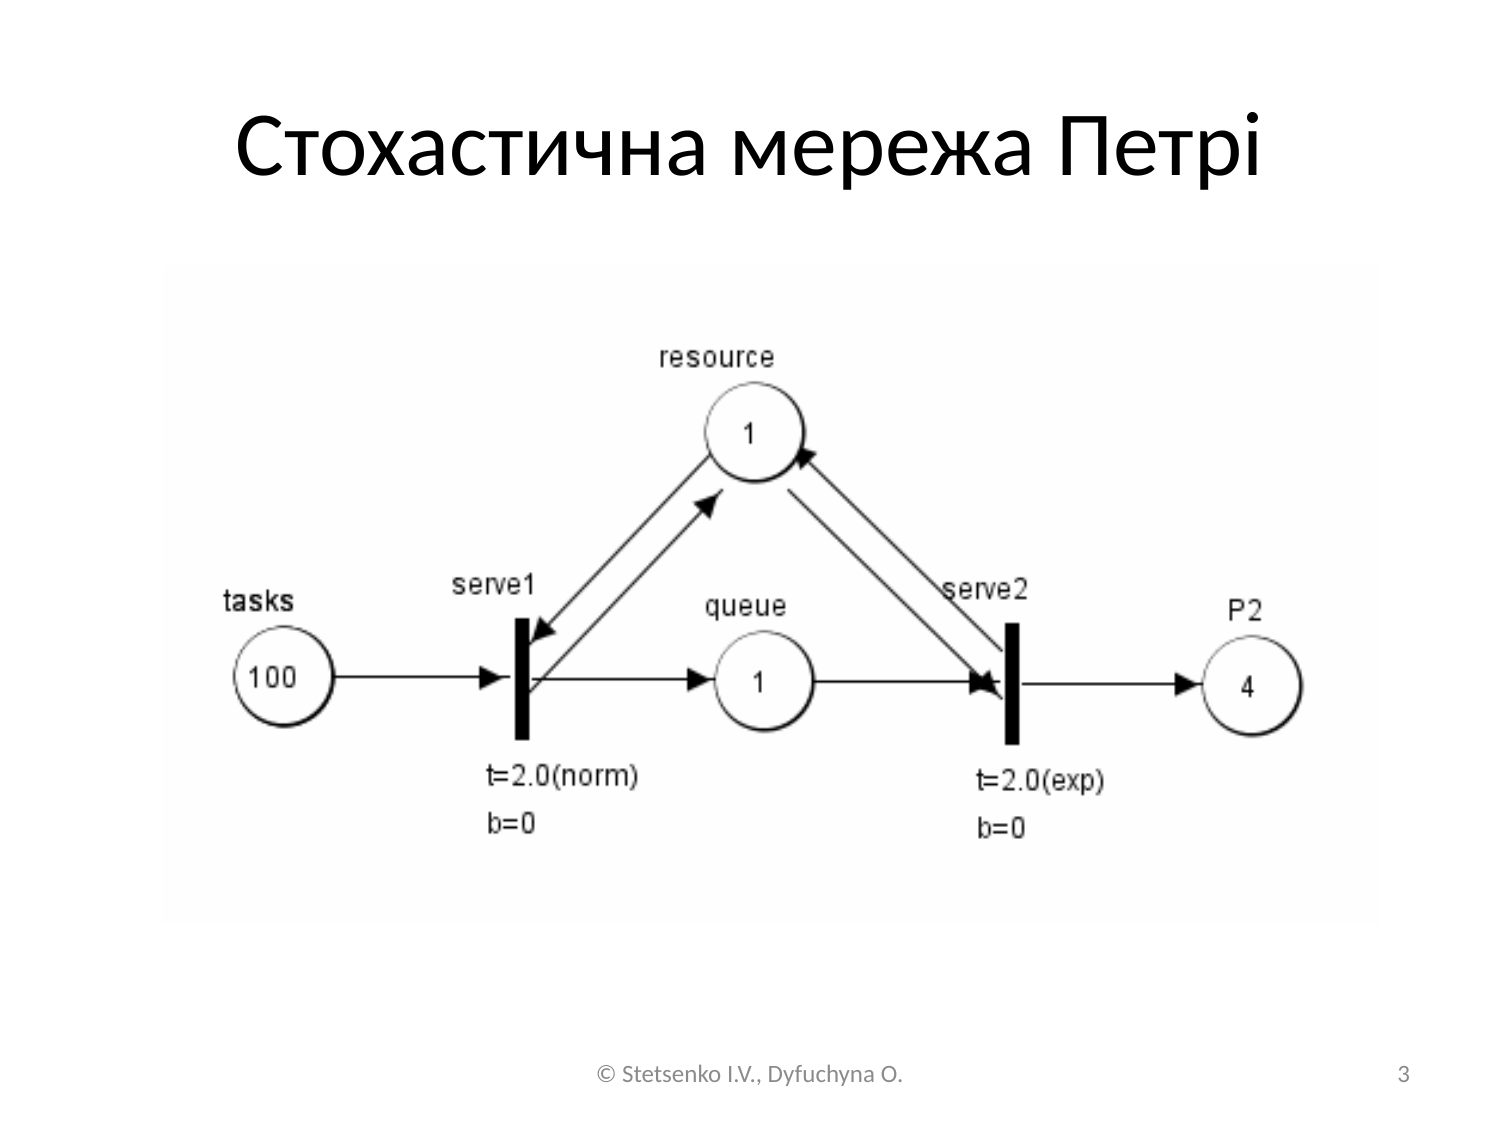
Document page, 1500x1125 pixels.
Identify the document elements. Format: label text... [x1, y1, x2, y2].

title Стохастична мережа Петрі [75, 45, 1425, 233]
picture [162, 265, 1382, 926]
slide_number 3 [1074, 1042, 1425, 1103]
footer © Stetsenko I.V., Dyfuchyna O. [512, 1042, 988, 1103]
